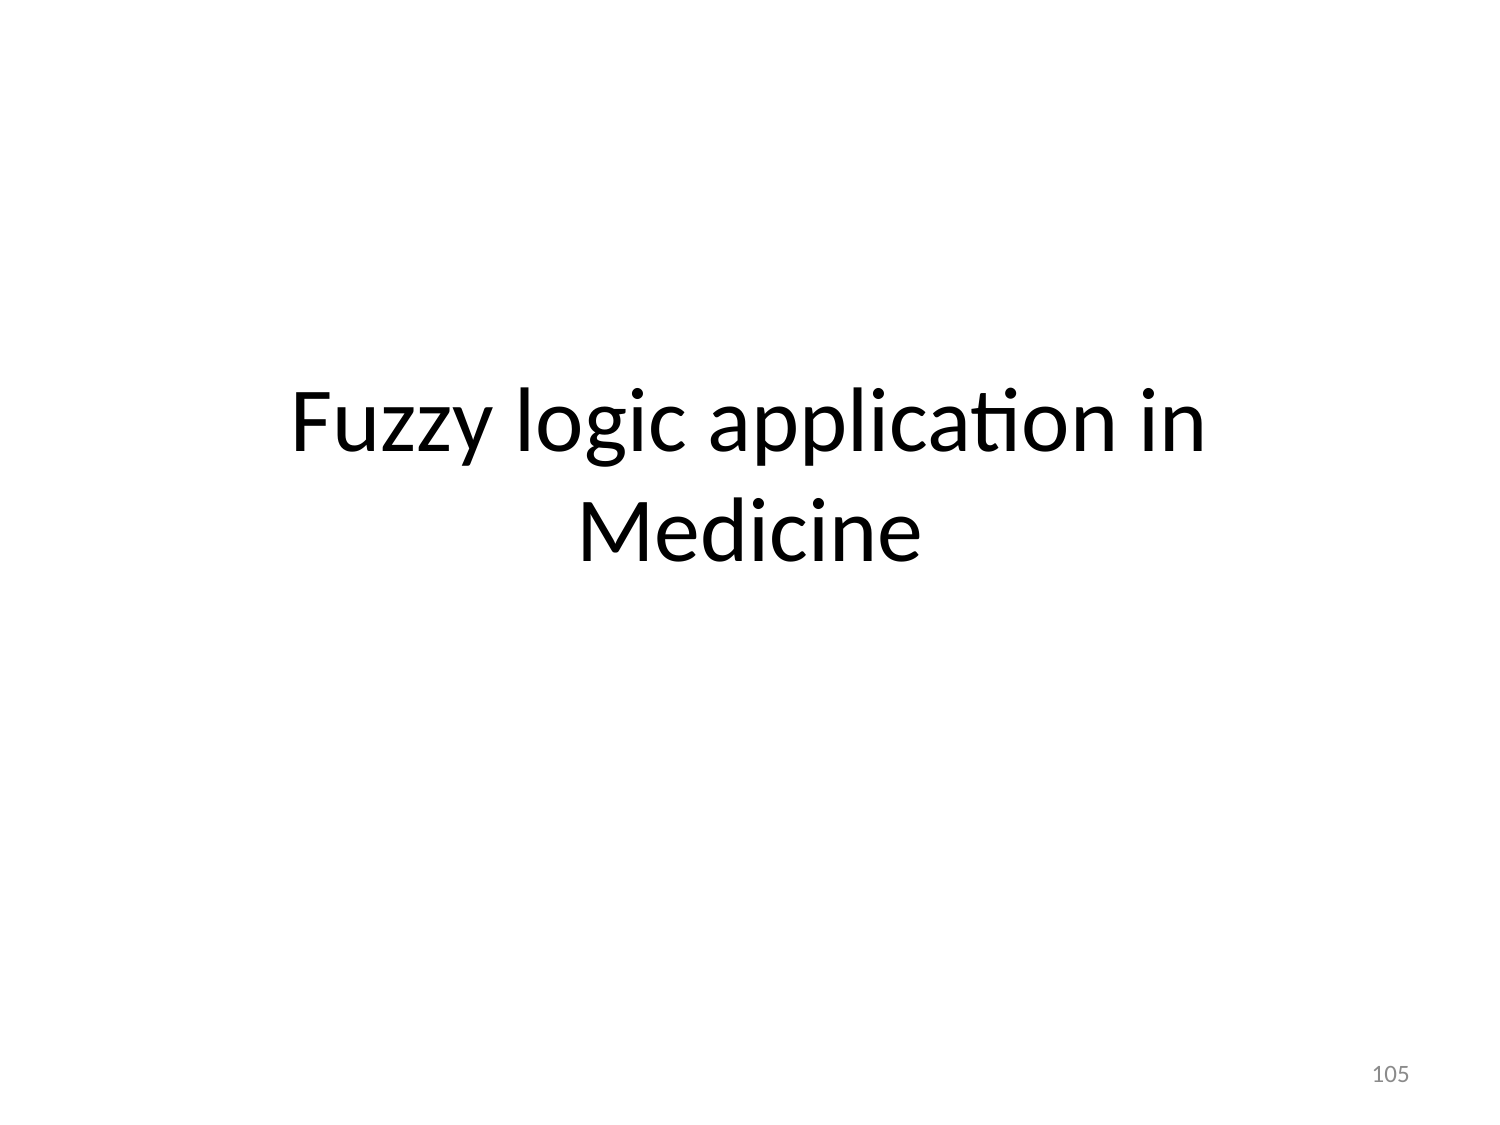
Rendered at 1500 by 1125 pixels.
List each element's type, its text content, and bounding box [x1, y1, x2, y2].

title Fuzzy logic application in Medicine [112, 349, 1388, 591]
slide_number 105 [1074, 1042, 1425, 1103]
